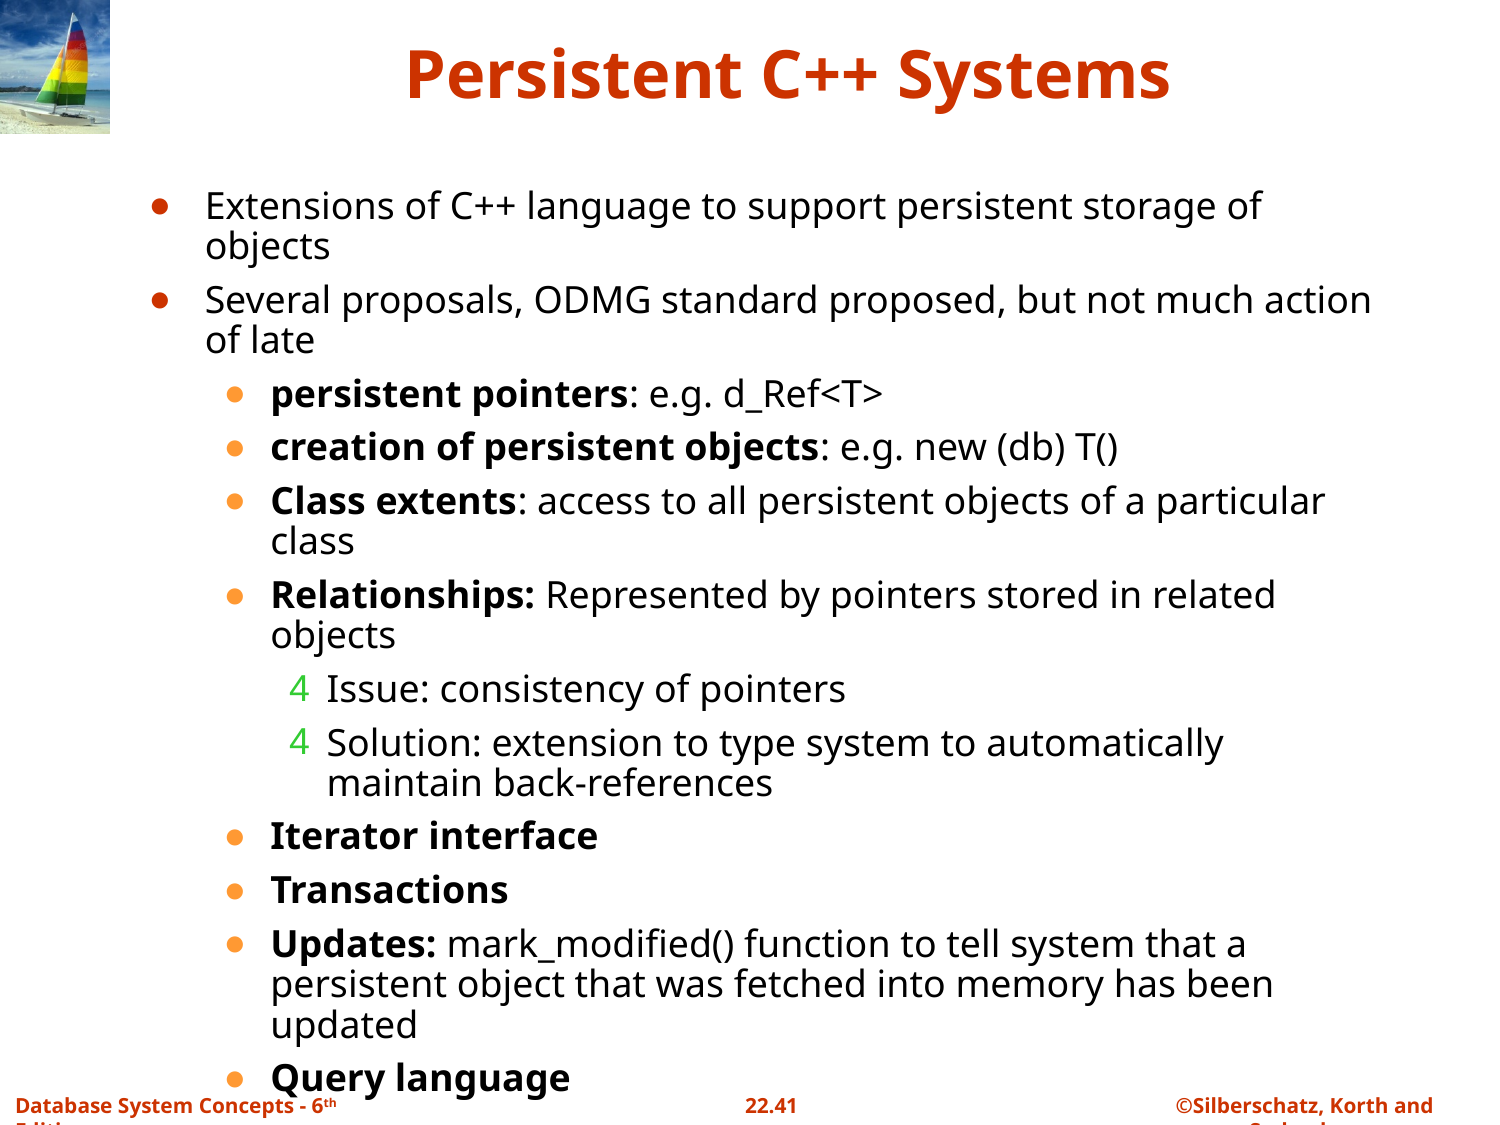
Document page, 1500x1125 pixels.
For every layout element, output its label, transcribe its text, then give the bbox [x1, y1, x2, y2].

title Persistent C++ Systems [126, 19, 1451, 120]
picture [0, 0, 110, 134]
list Extensions of C++ language to support persistent storage of objects Several proposals, ODMG standard proposed, but not much action of late persistent pointers: e.g. d_Ref<T> creation of persistent objects: e.g. new (db) T() Class extents: access to all persistent objects of a particular class Relationships: Represented by pointers stored in related objects Issue: consistency of pointers Solution: extension to type system to automatically maintain back-references Iterator interface Transactions Updates: mark_modified() function to tell system that a persistent object that was fetched into memory has been updated Query language [133, 179, 1391, 984]
